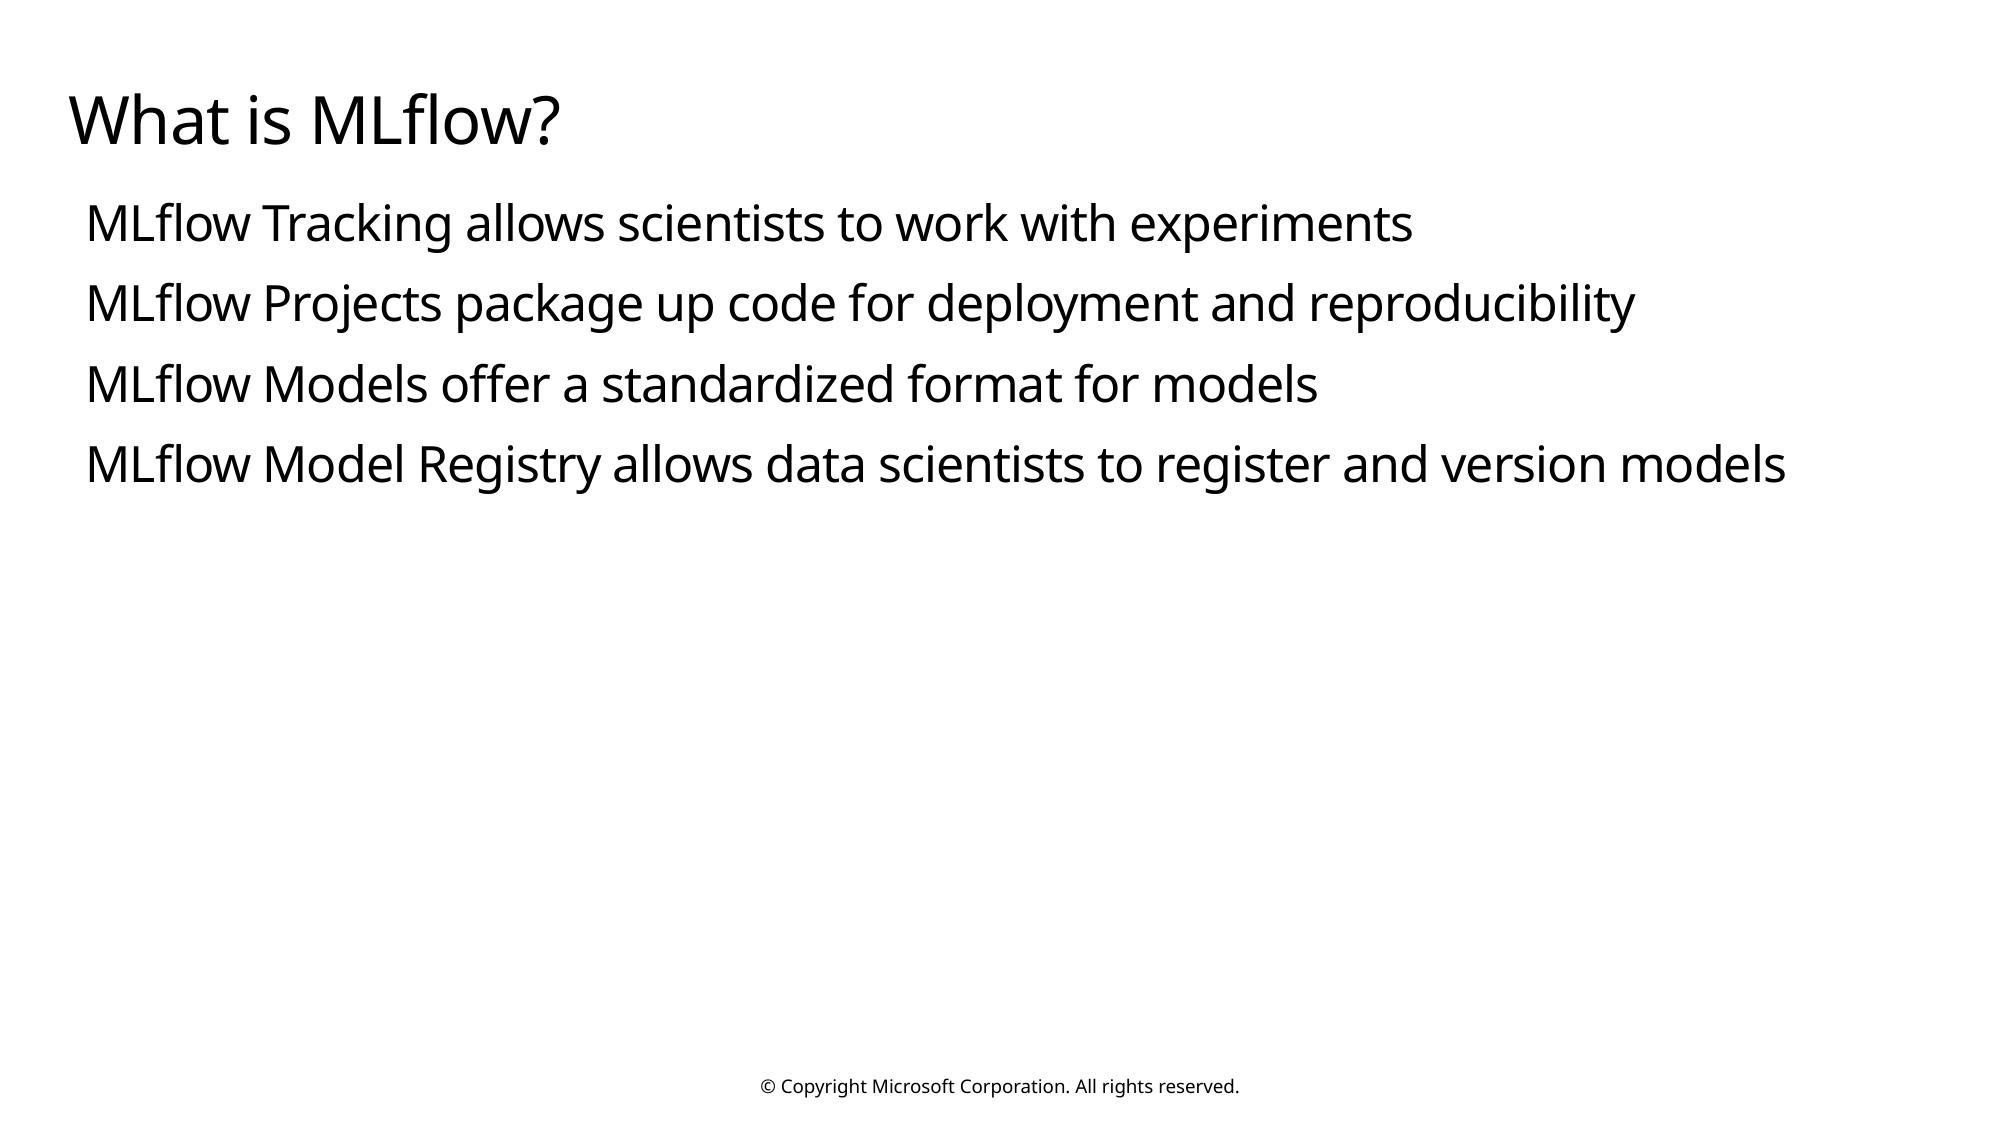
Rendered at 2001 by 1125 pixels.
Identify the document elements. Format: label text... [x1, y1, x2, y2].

title What is MLflow? [68, 72, 1930, 184]
text_box MLflow Tracking allows scientists to work with experiments MLflow Projects package up code for deployment and reproducibility MLflow Models offer a standardized format for models MLflow Model Registry allows data scientists to register and version models [70, 183, 1901, 500]
